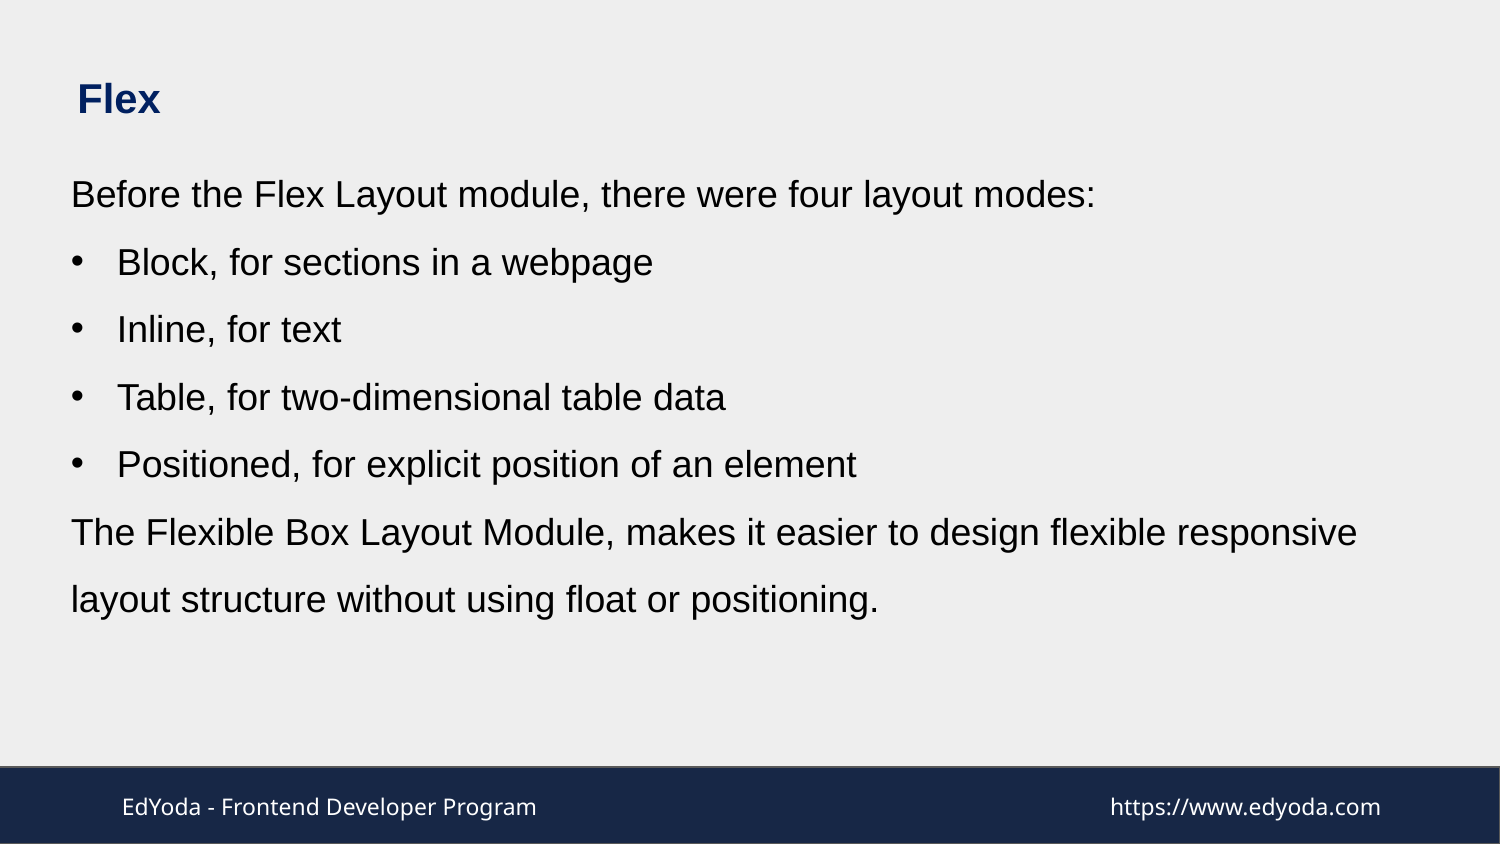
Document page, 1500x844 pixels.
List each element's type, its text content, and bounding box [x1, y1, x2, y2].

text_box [106, 776, 1398, 834]
text_box [0, 767, 1500, 844]
title Flex [62, 56, 1461, 140]
text_box Before the Flex Layout module, there were four layout modes: Block, for sections in a webpage Inline, for text Table, for two-dimensional table data Positioned, for explicit position of an element The Flexible Box Layout Module, makes it easier to design flexible responsive layout structure without using float or positioning. [56, 140, 1471, 696]
